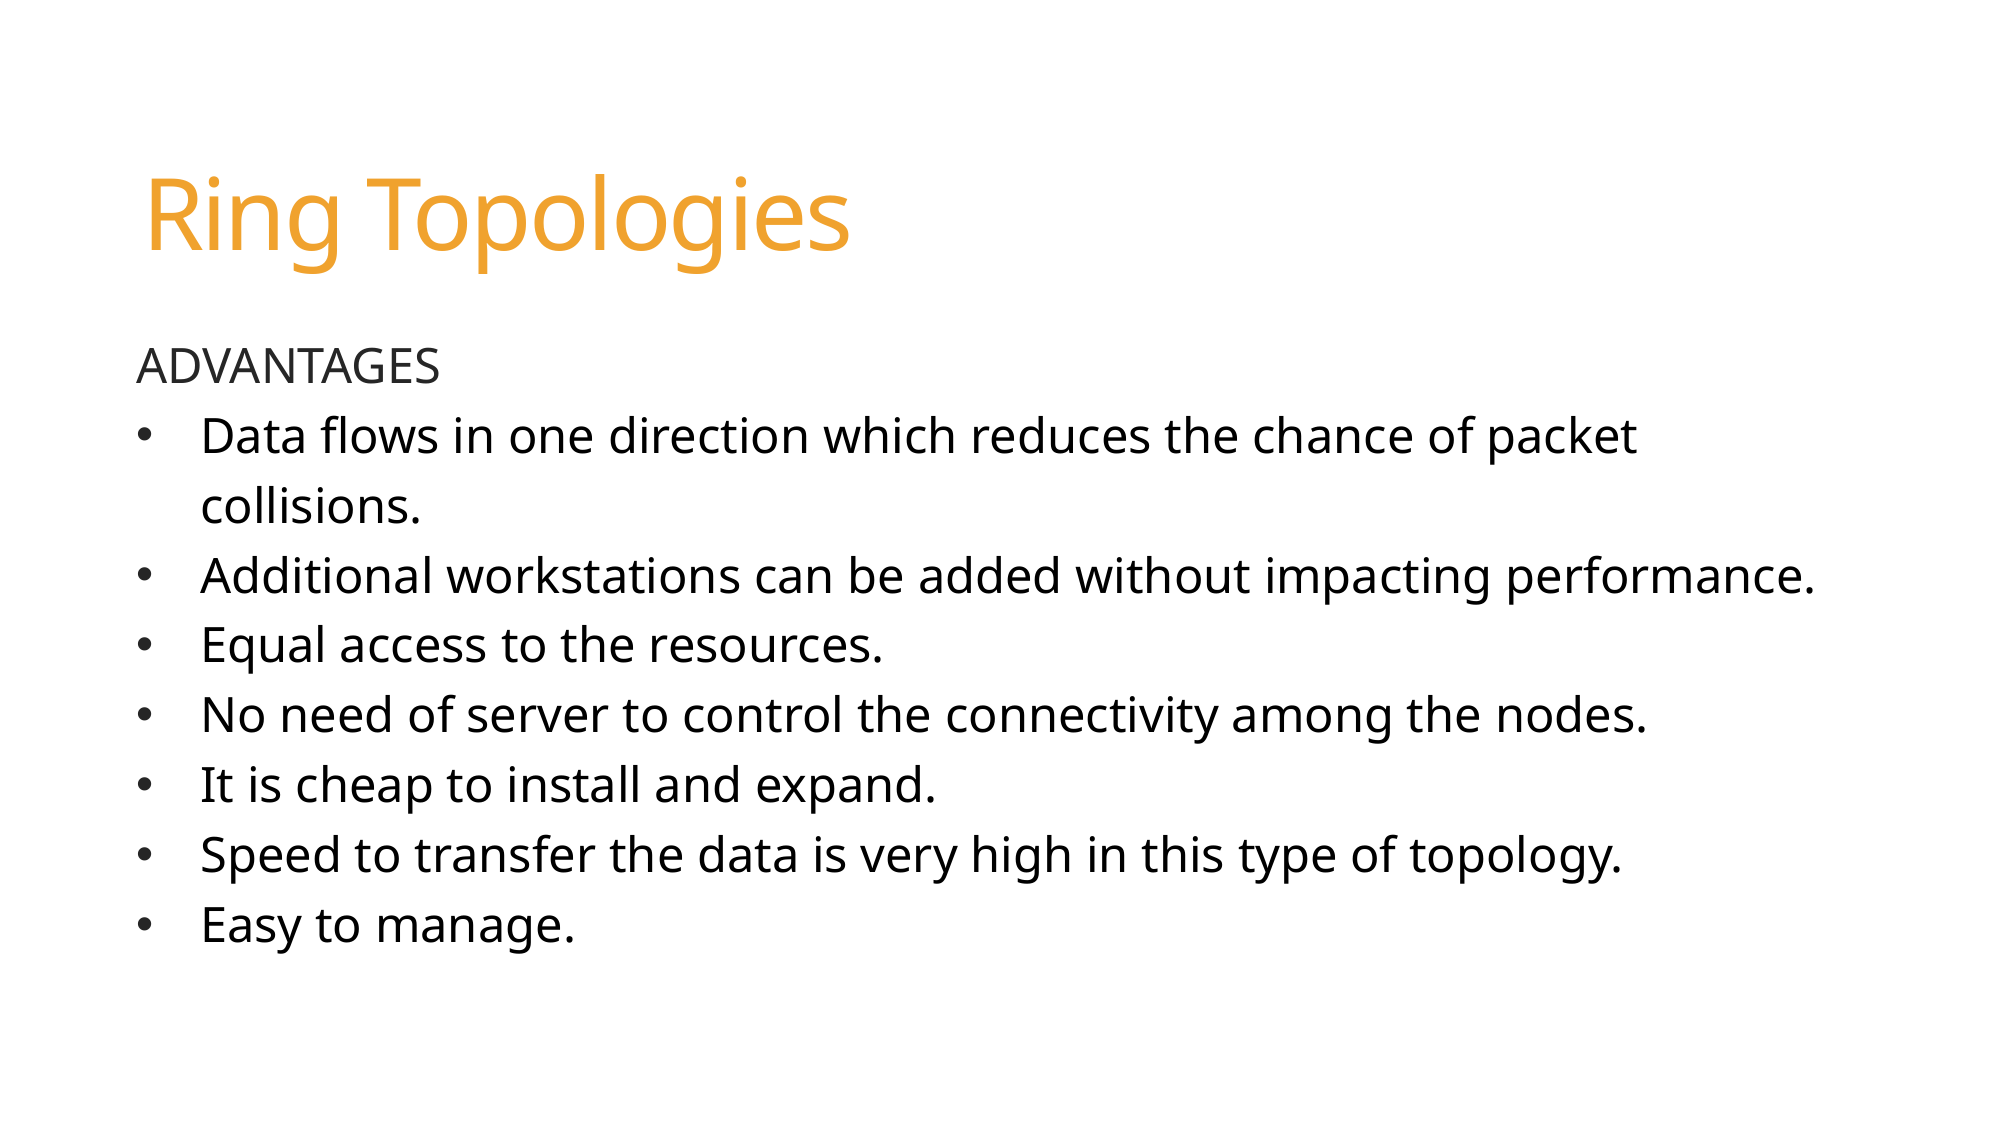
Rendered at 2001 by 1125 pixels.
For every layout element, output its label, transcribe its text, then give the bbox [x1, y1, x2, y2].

text_box ADVANTAGES Data flows in one direction which reduces the chance of packet collisions. Additional workstations can be added without impacting performance. Equal access to the resources. No need of server to control the connectivity among the nodes. It is cheap to install and expand. Speed to transfer the data is very high in this type of topology. Easy to manage. [121, 326, 1857, 1015]
text_box Ring Topologies [127, 81, 1453, 354]
